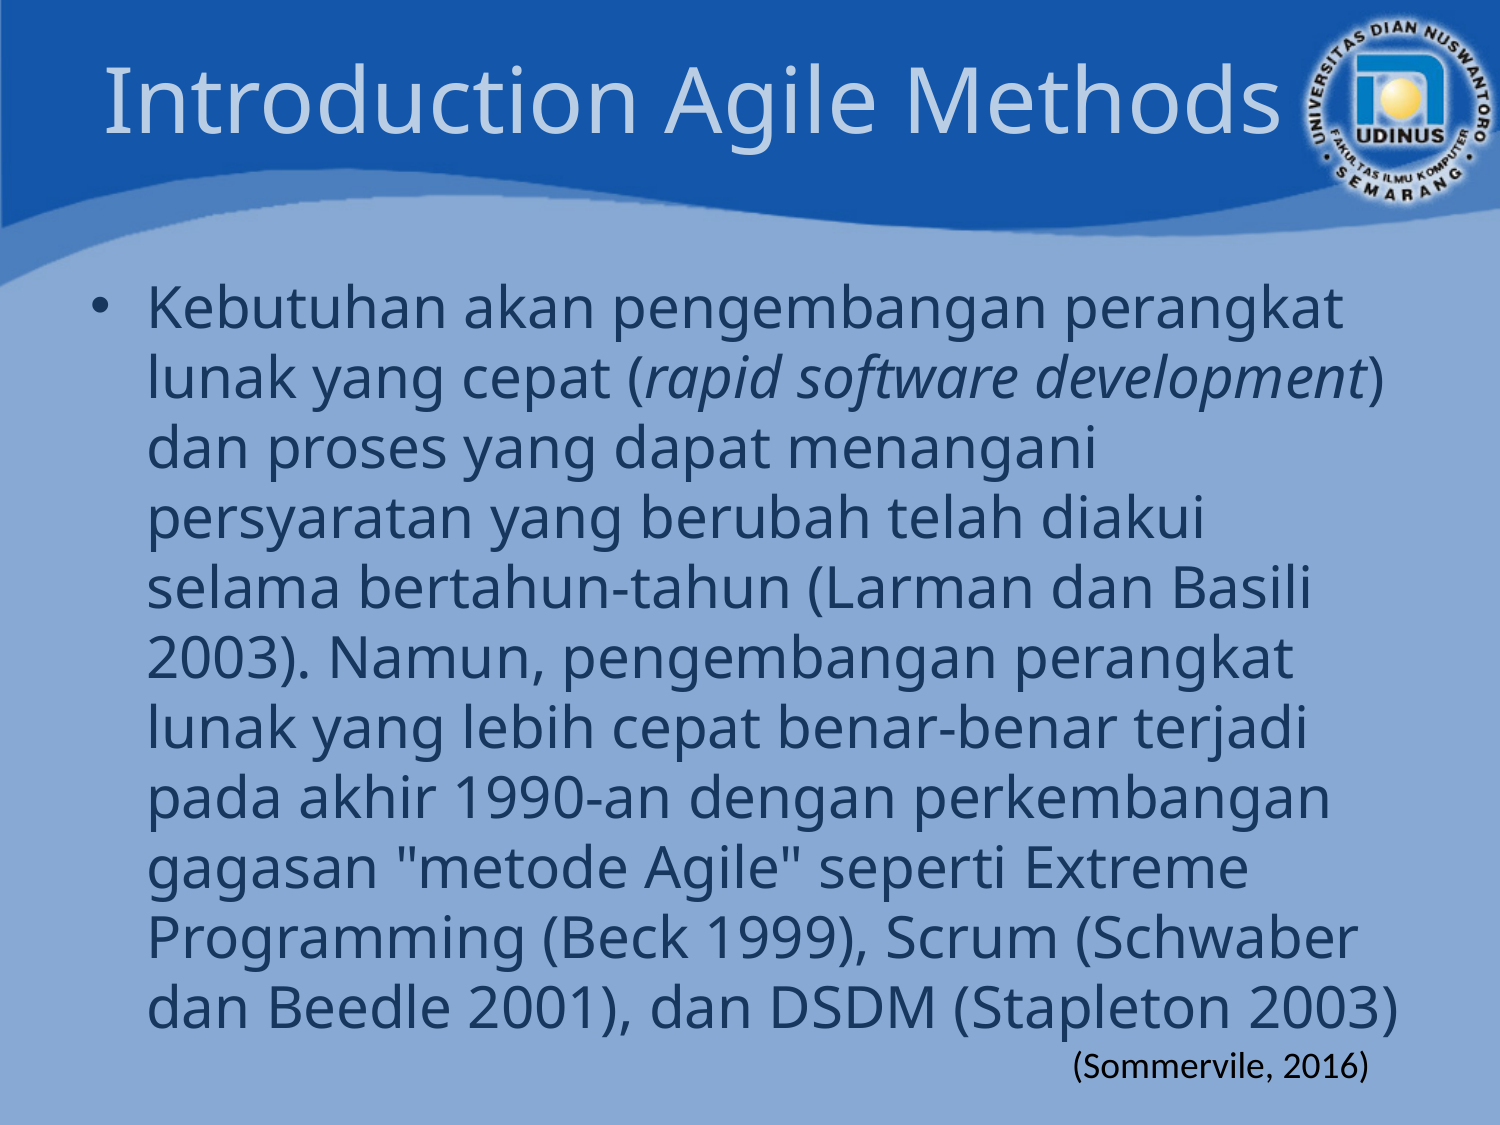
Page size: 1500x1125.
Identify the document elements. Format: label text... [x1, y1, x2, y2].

text_box (Sommervile, 2016) [1057, 1033, 1400, 1094]
picture [0, 0, 1500, 1125]
list Kebutuhan akan pengembangan perangkat lunak yang cepat (rapid software development) dan proses yang dapat menangani persyaratan yang berubah telah diakui selama bertahun-tahun (Larman dan Basili 2003). Namun, pengembangan perangkat lunak yang lebih cepat benar-benar terjadi pada akhir 1990-an dengan perkembangan gagasan "metode Agile" seperti Extreme Programming (Beck 1999), Scrum (Schwaber dan Beedle 2001), dan DSDM (Stapleton 2003) [75, 262, 1425, 1005]
title Introduction Agile Methods [62, 2, 1325, 191]
